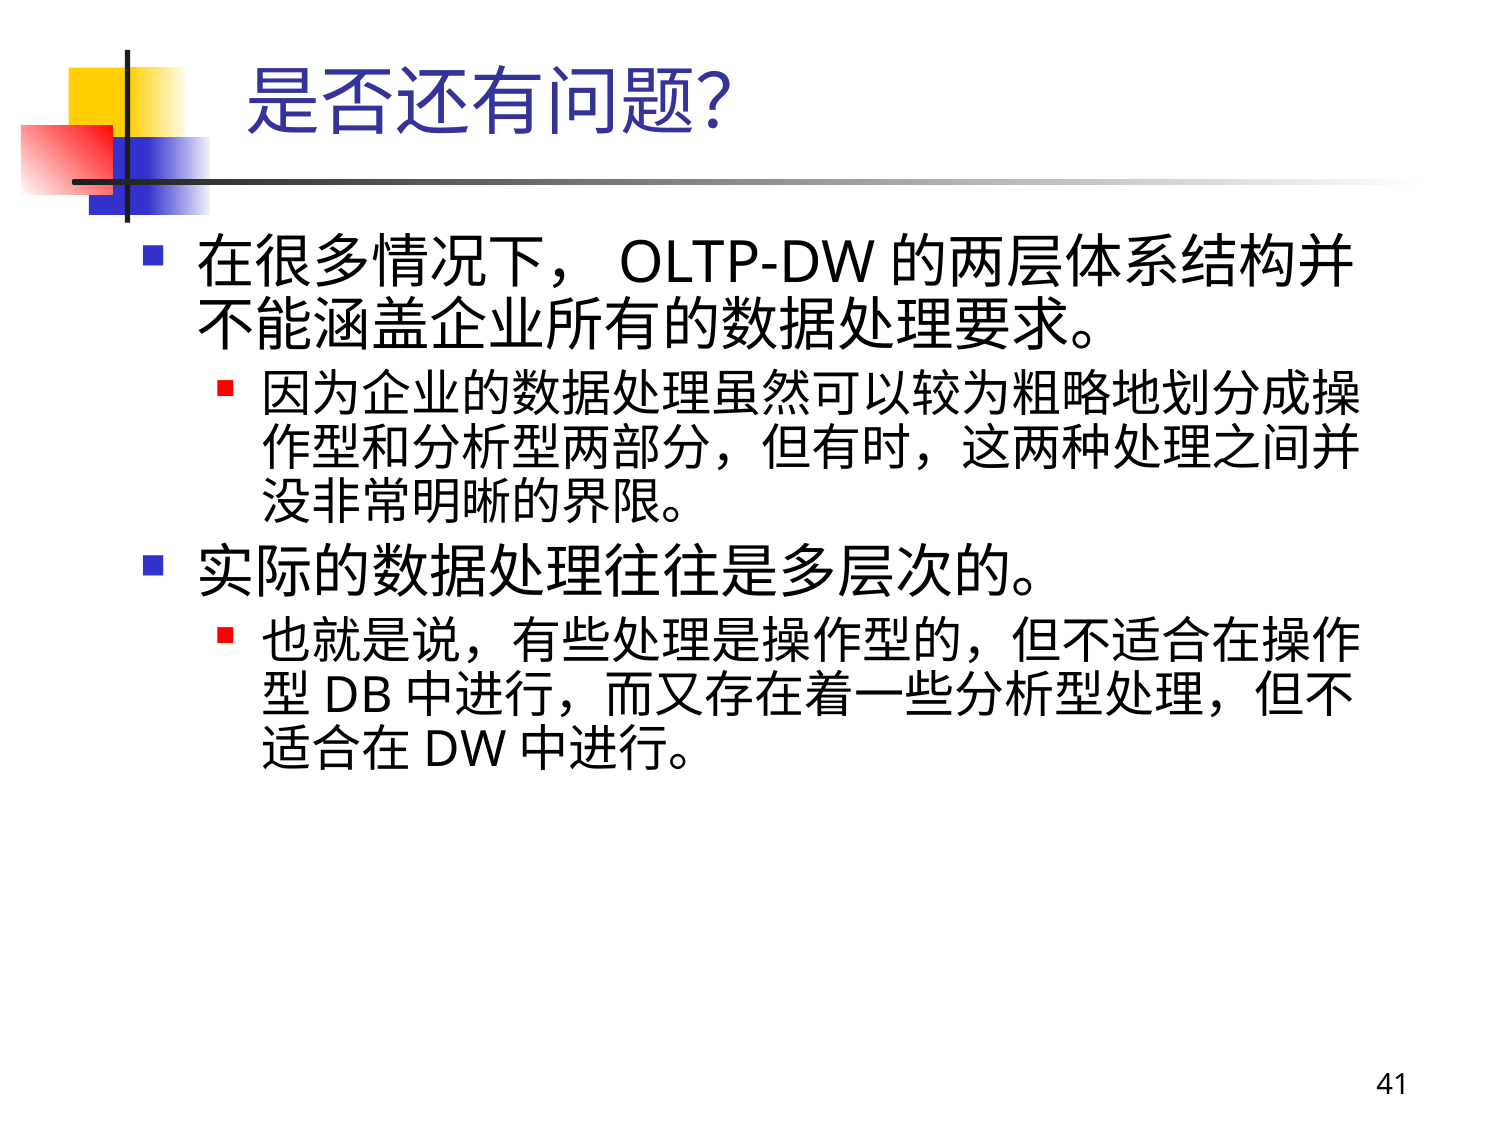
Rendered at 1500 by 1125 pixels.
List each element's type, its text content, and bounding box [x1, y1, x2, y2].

list 在很多情况下，OLTP-DW的两层体系结构并不能涵盖企业所有的数据处理要求。 因为企业的数据处理虽然可以较为粗略地划分成操作型和分析型两部分，但有时，这两种处理之间并没非常明晰的界限。 实际的数据处理往往是多层次的。 也就是说，有些处理是操作型的，但不适合在操作型DB中进行，而又存在着一些分析型处理，但不适合在DW中进行。 [124, 224, 1413, 1013]
title 是否还有问题？ [229, 62, 1442, 152]
slide_number 41 [1112, 1037, 1426, 1113]
